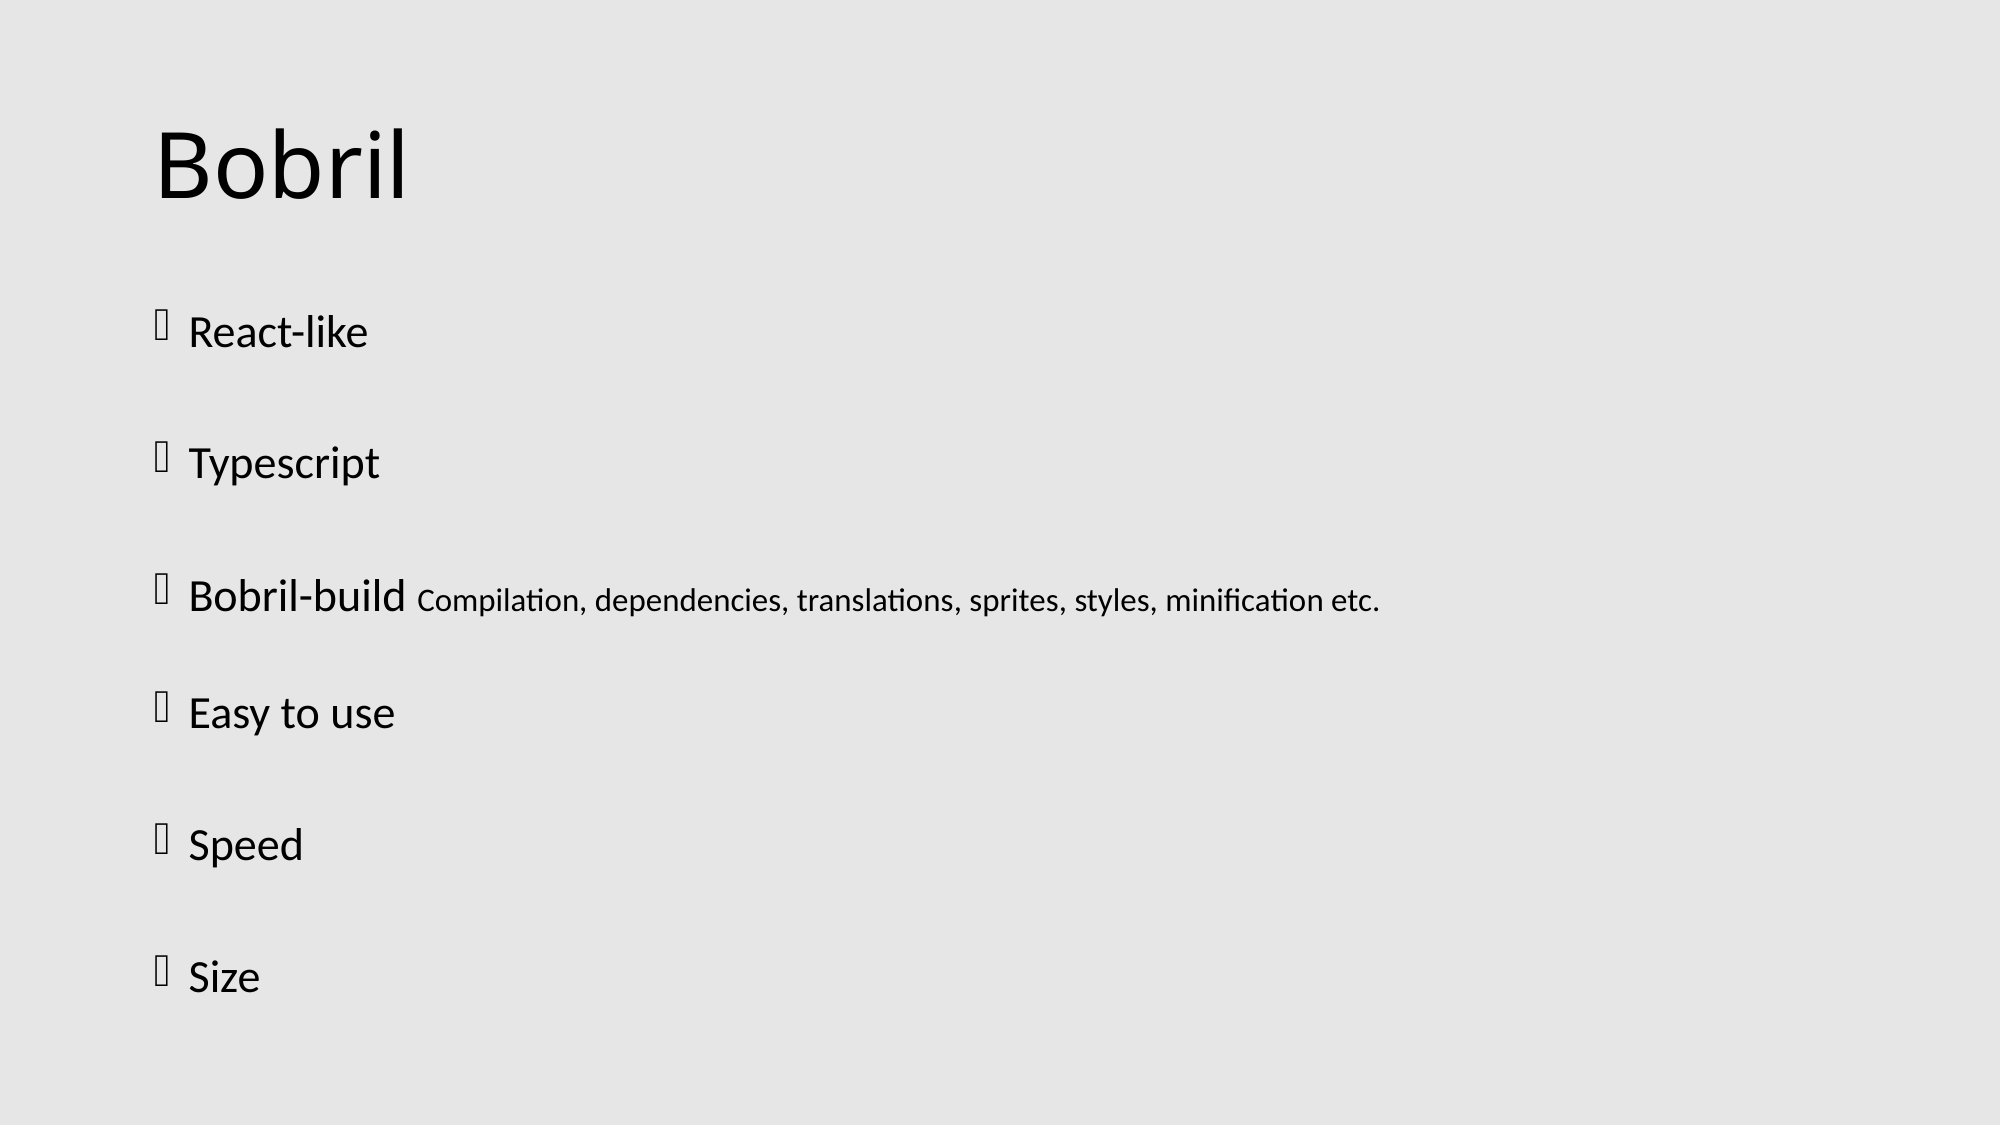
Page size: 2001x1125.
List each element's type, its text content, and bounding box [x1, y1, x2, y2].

title Bobril [138, 60, 1864, 278]
list React-like Typescript Bobril-build Compilation, dependencies, translations, sprites, styles, minification etc. Easy to use Speed Size [138, 299, 1864, 1014]
